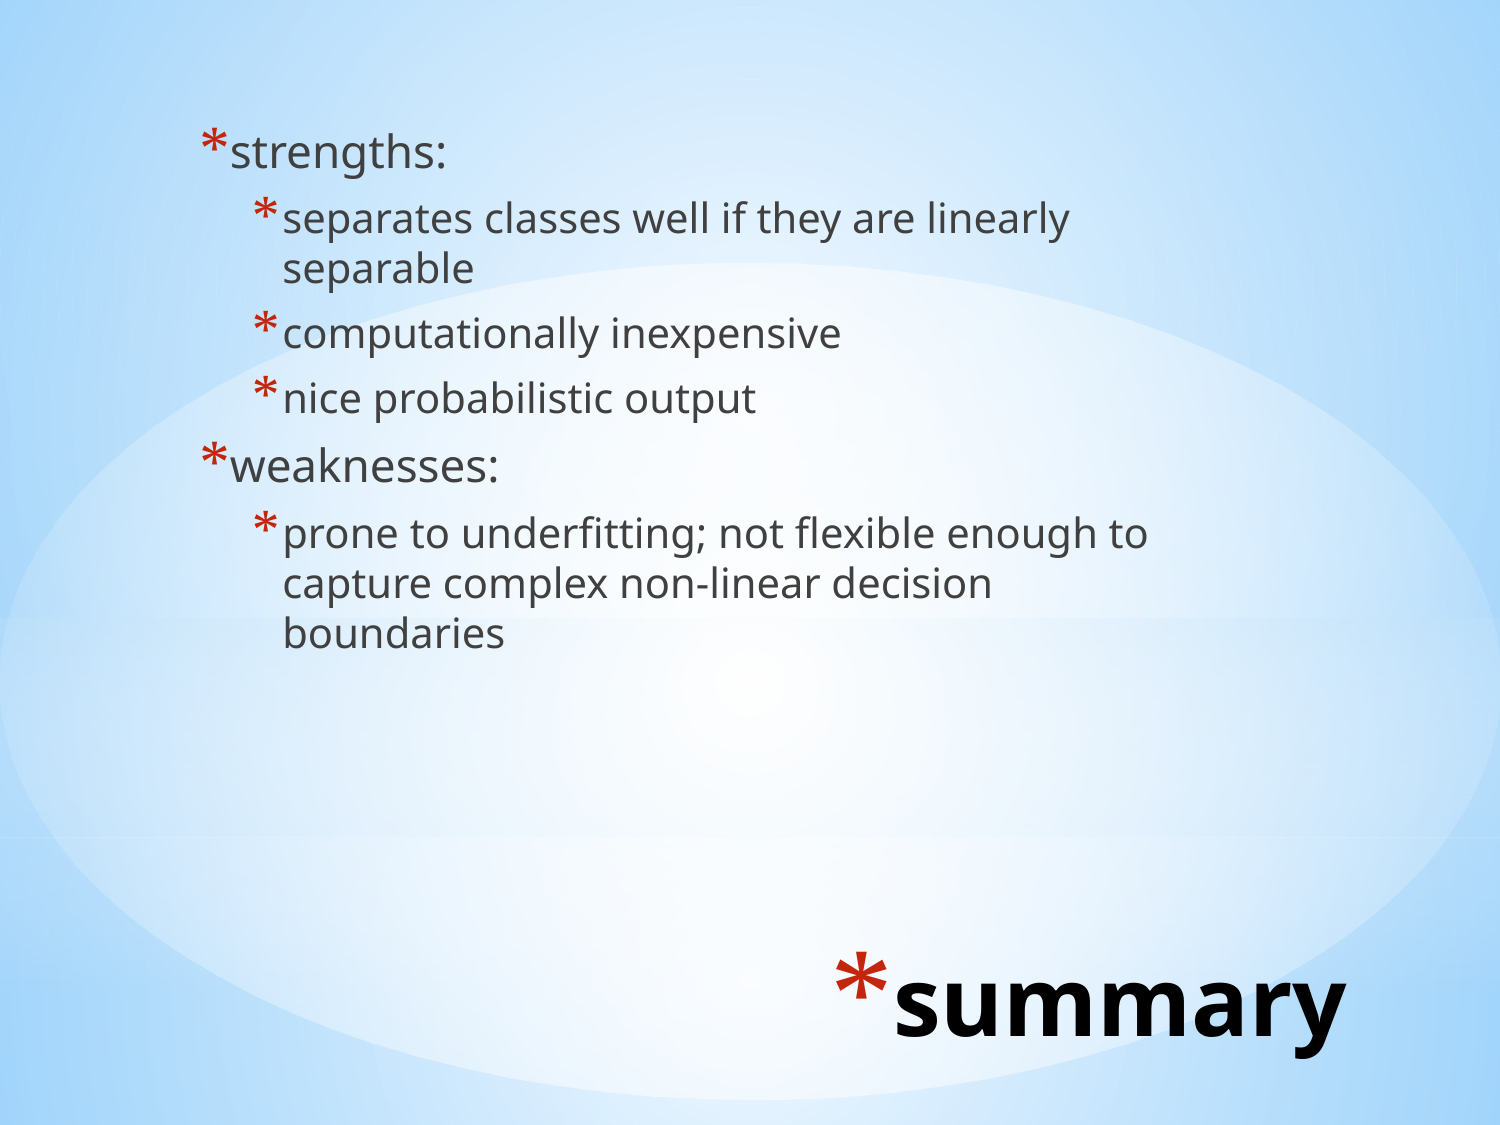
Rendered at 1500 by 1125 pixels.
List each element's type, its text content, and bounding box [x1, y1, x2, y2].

title summary [294, 933, 1363, 1121]
list strengths: separates classes well if they are linearly separable computationally inexpensive nice probabilistic output weaknesses: prone to underfitting; not flexible enough to capture complex non-linear decision boundaries [177, 115, 1228, 686]
